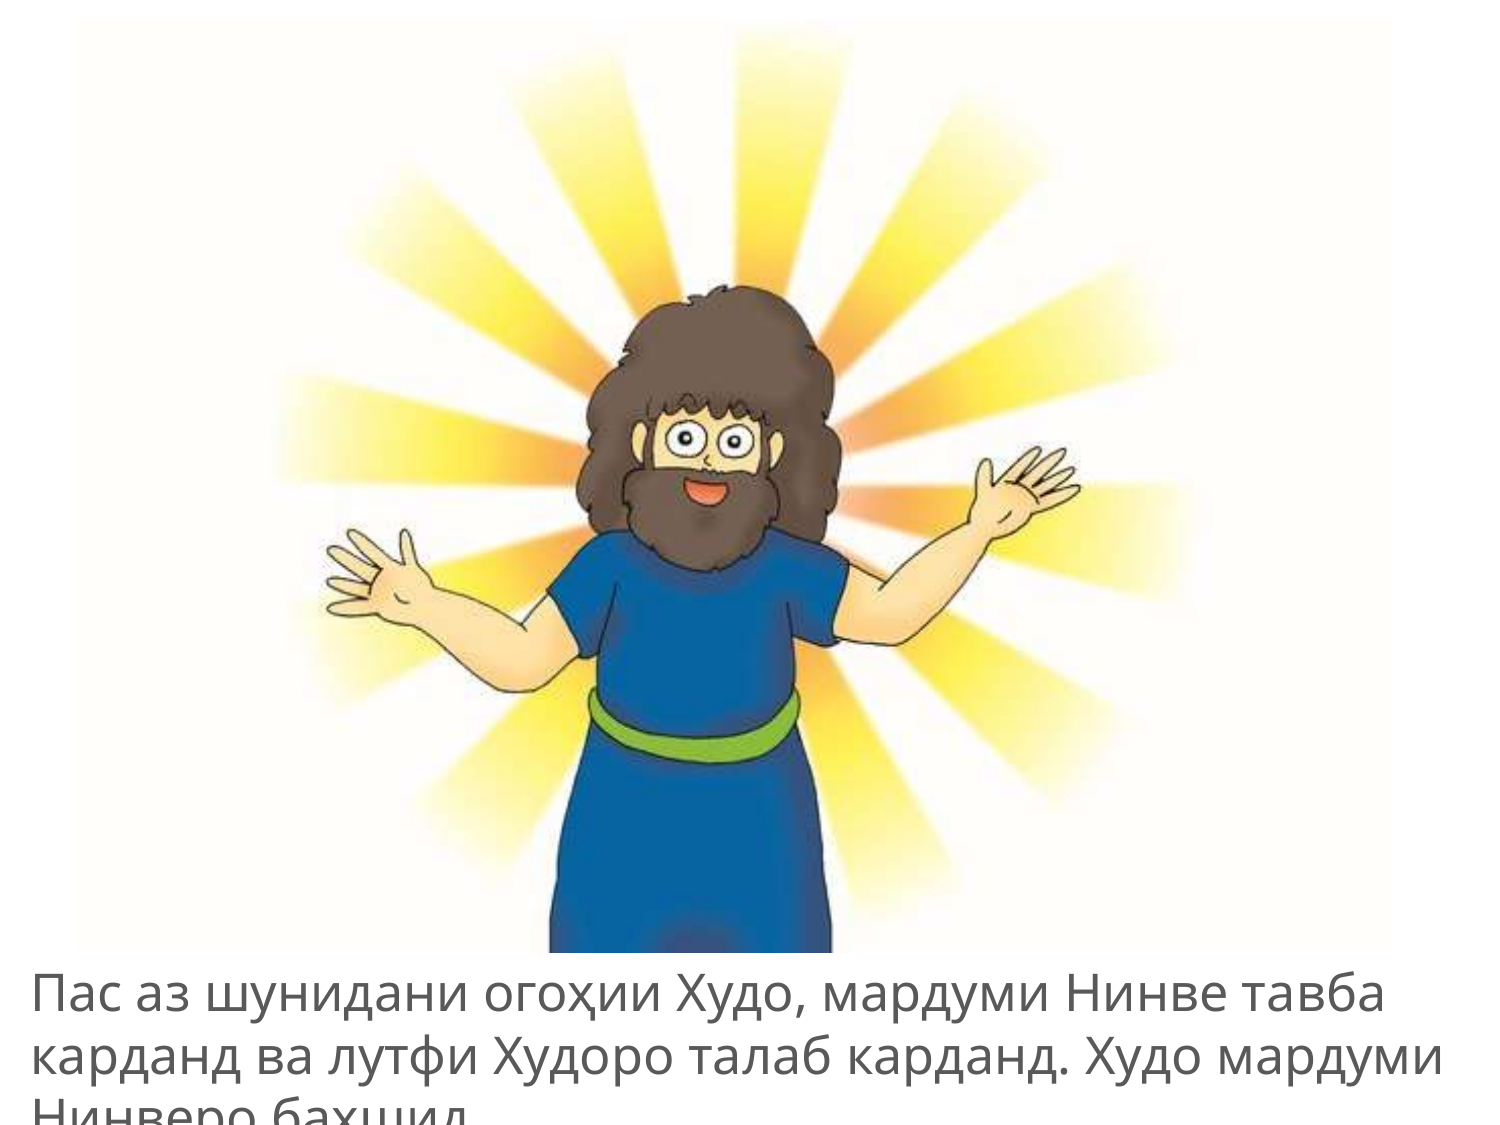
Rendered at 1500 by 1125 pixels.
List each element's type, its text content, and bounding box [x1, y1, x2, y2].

picture [76, 18, 1394, 953]
text_box Пас аз шунидани огоҳии Худо, мардуми Нинве тавба карданд ва лутфи Худоро талаб карданд. Худо мардуми Нинверо бахшид. [15, 952, 1500, 1125]
